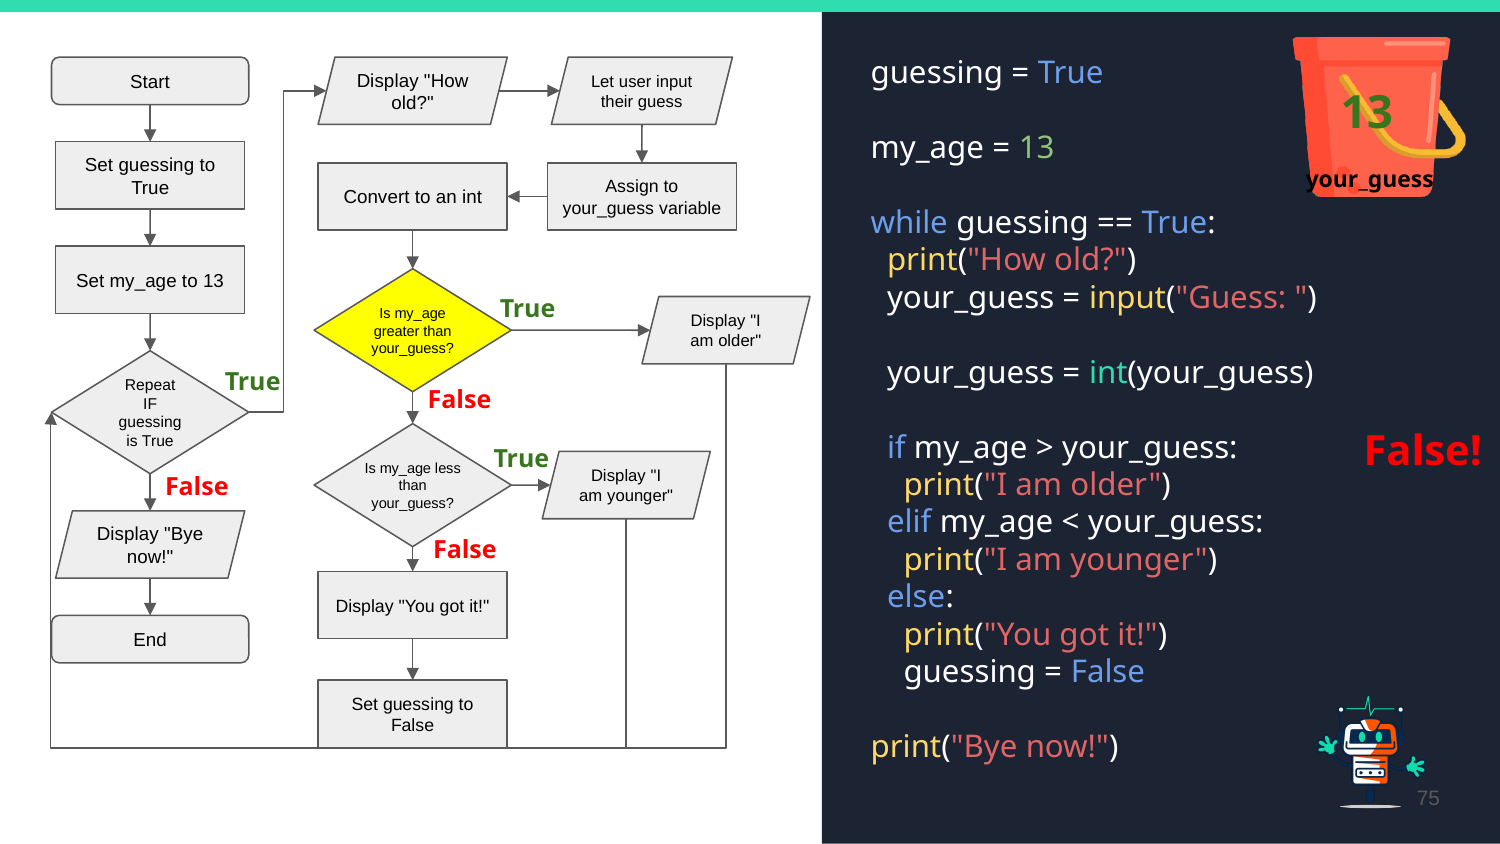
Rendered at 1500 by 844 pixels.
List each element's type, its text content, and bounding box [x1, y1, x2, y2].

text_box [51, 56, 811, 748]
picture [1309, 687, 1435, 812]
text_box False! [1344, 409, 1500, 489]
text_box [821, 12, 1500, 844]
text_box guessing = True my_age = 13 while guessing == True: print("How old?") your_guess = input("Guess: ") your_guess = int(your_guess) if my_age > your_guess: print("I am older") elif my_age < your_guess: print("I am younger") else: print("You got it!") guessing = False print("Bye now!") [855, 37, 1470, 765]
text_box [1263, 37, 1471, 197]
slide_number 75 [1364, 764, 1455, 830]
